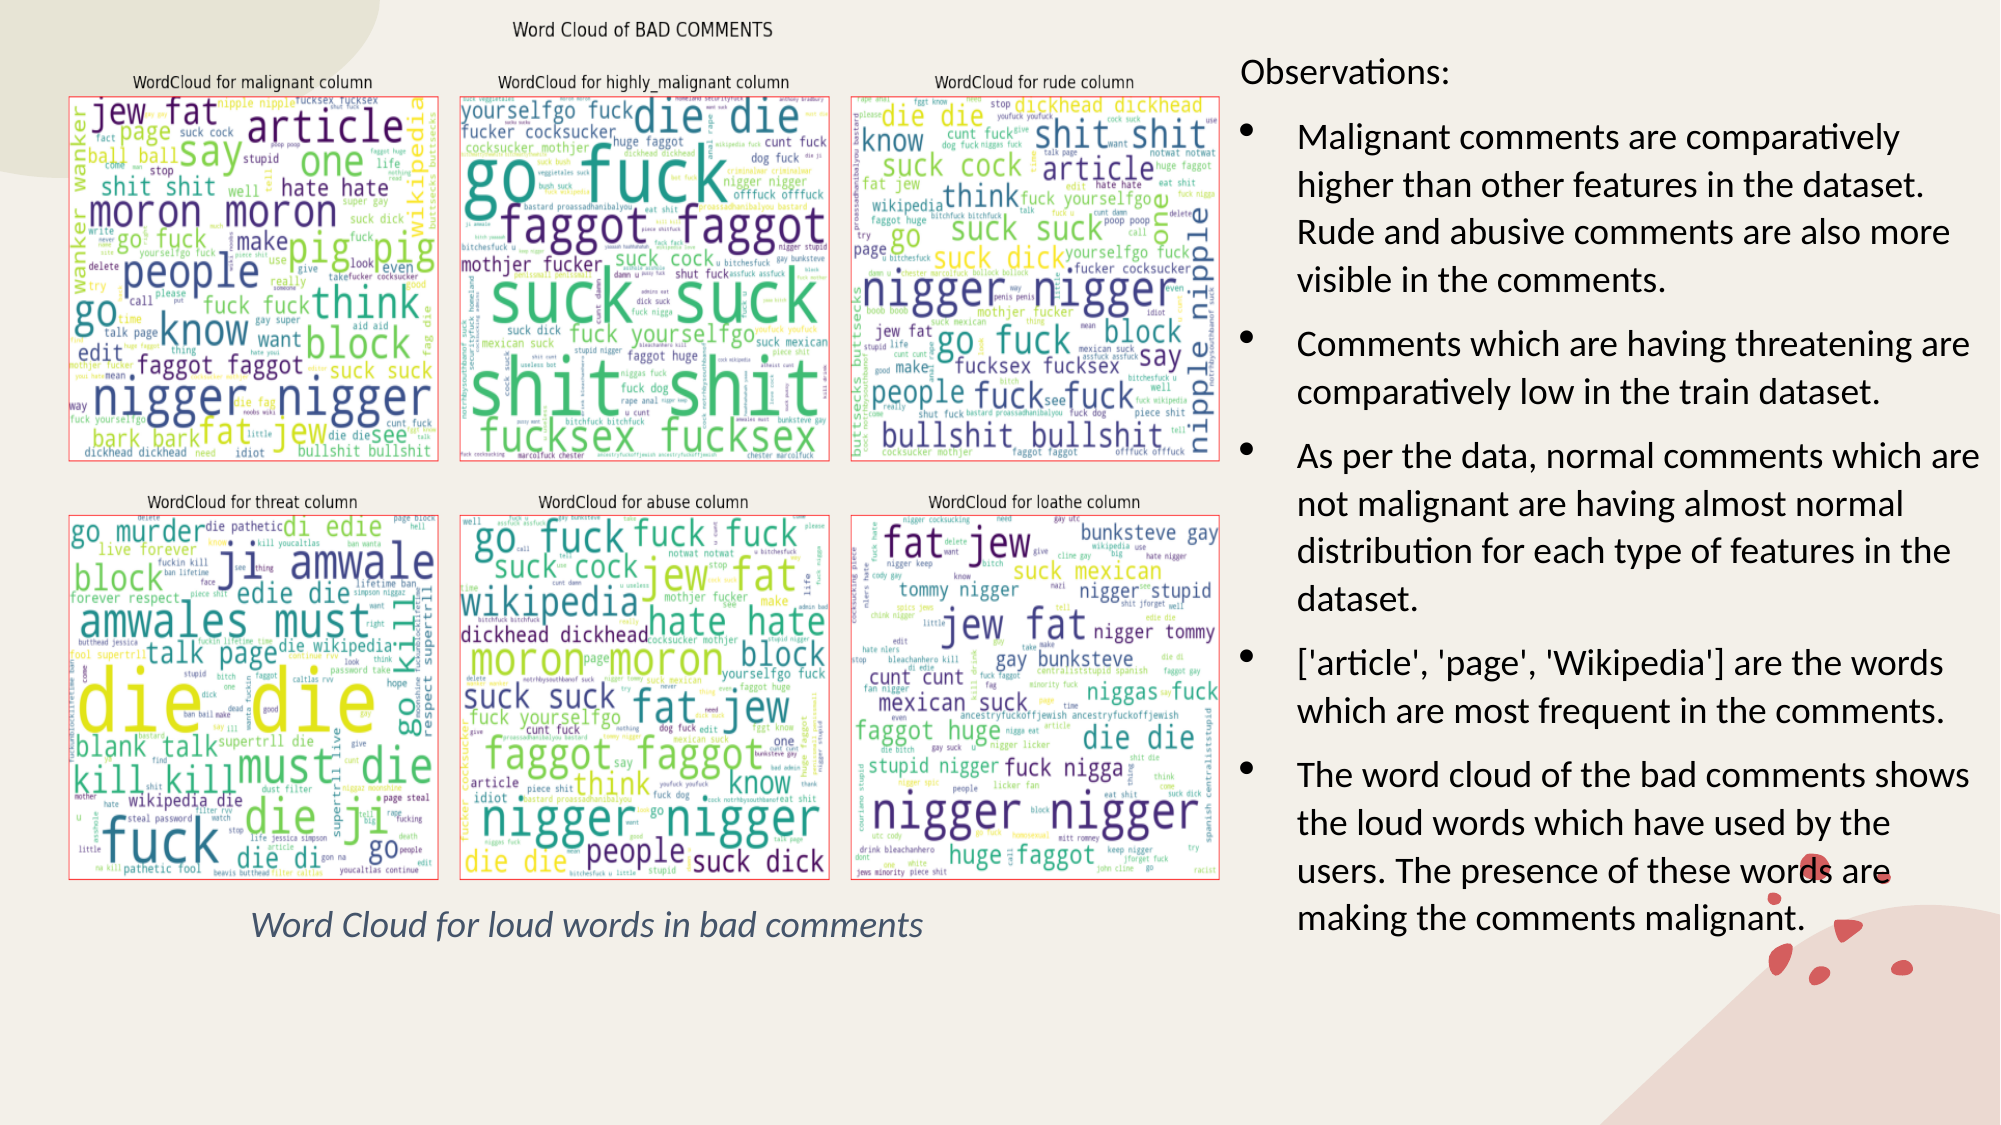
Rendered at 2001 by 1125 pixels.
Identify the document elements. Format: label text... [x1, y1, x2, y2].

picture [57, 13, 1226, 893]
text_box Observations: Malignant comments are comparatively higher than other features in the dataset. Rude and abusive comments are also more visible in the comments. Comments which are having threatening are comparatively low in the train dataset. As per the data, normal comments which are not malignant are having almost normal distribution for each type of features in the dataset. ['article', 'page', 'Wikipedia'] are the words which are most frequent in the comments. The word cloud of the bad comments shows the loud words which have used by the users. The presence of these words are making the comments malignant. [1225, 37, 2000, 946]
text_box Word Cloud for loud words in bad comments [87, 893, 1087, 953]
